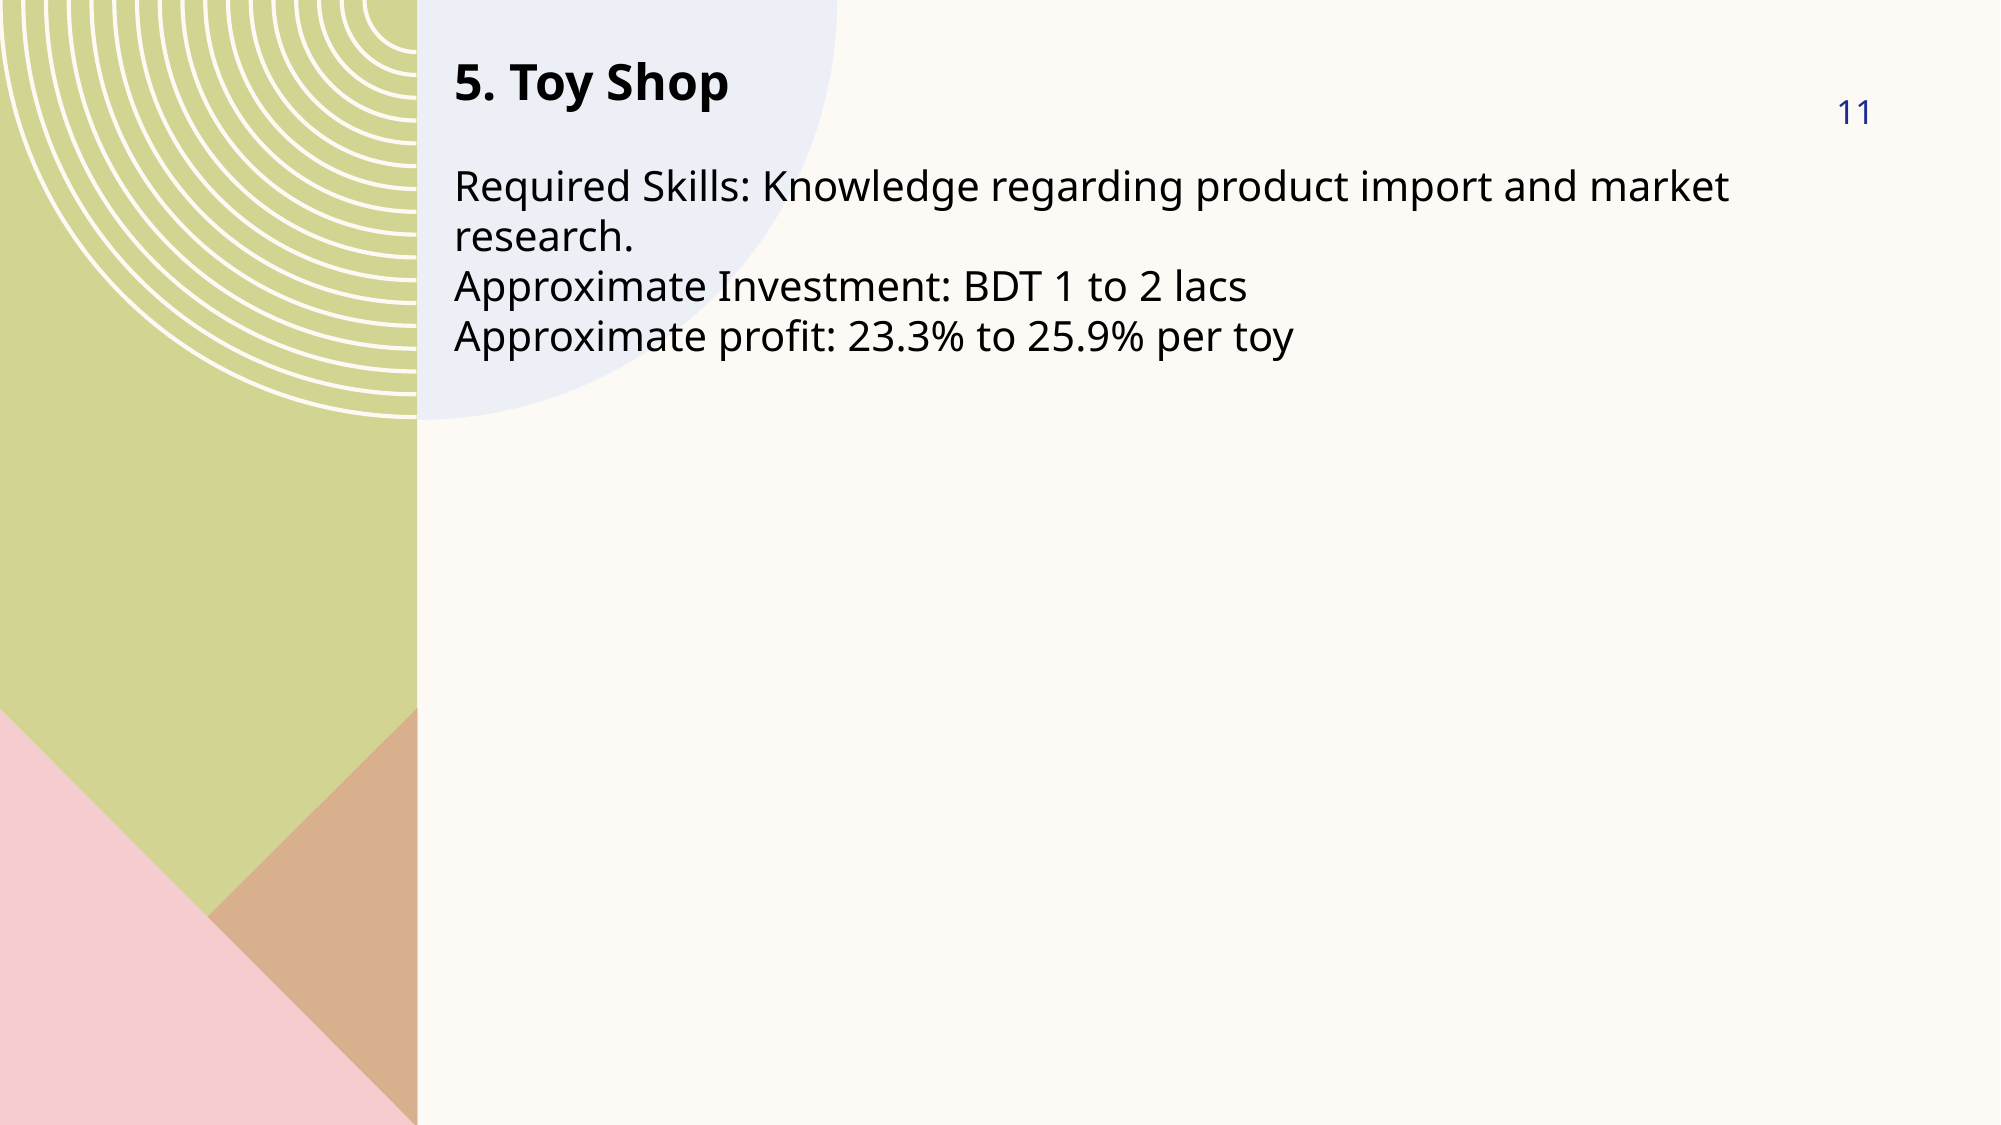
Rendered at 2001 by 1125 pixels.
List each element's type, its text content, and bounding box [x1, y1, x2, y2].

slide_number 11 [1699, 75, 1875, 153]
text_box 5. Toy Shop [439, 43, 1814, 118]
text_box Required Skills: Knowledge regarding product import and market research. Approximate Investment: BDT 1 to 2 lacs Approximate profit: 23.3% to 25.9% per toy [439, 152, 1814, 368]
